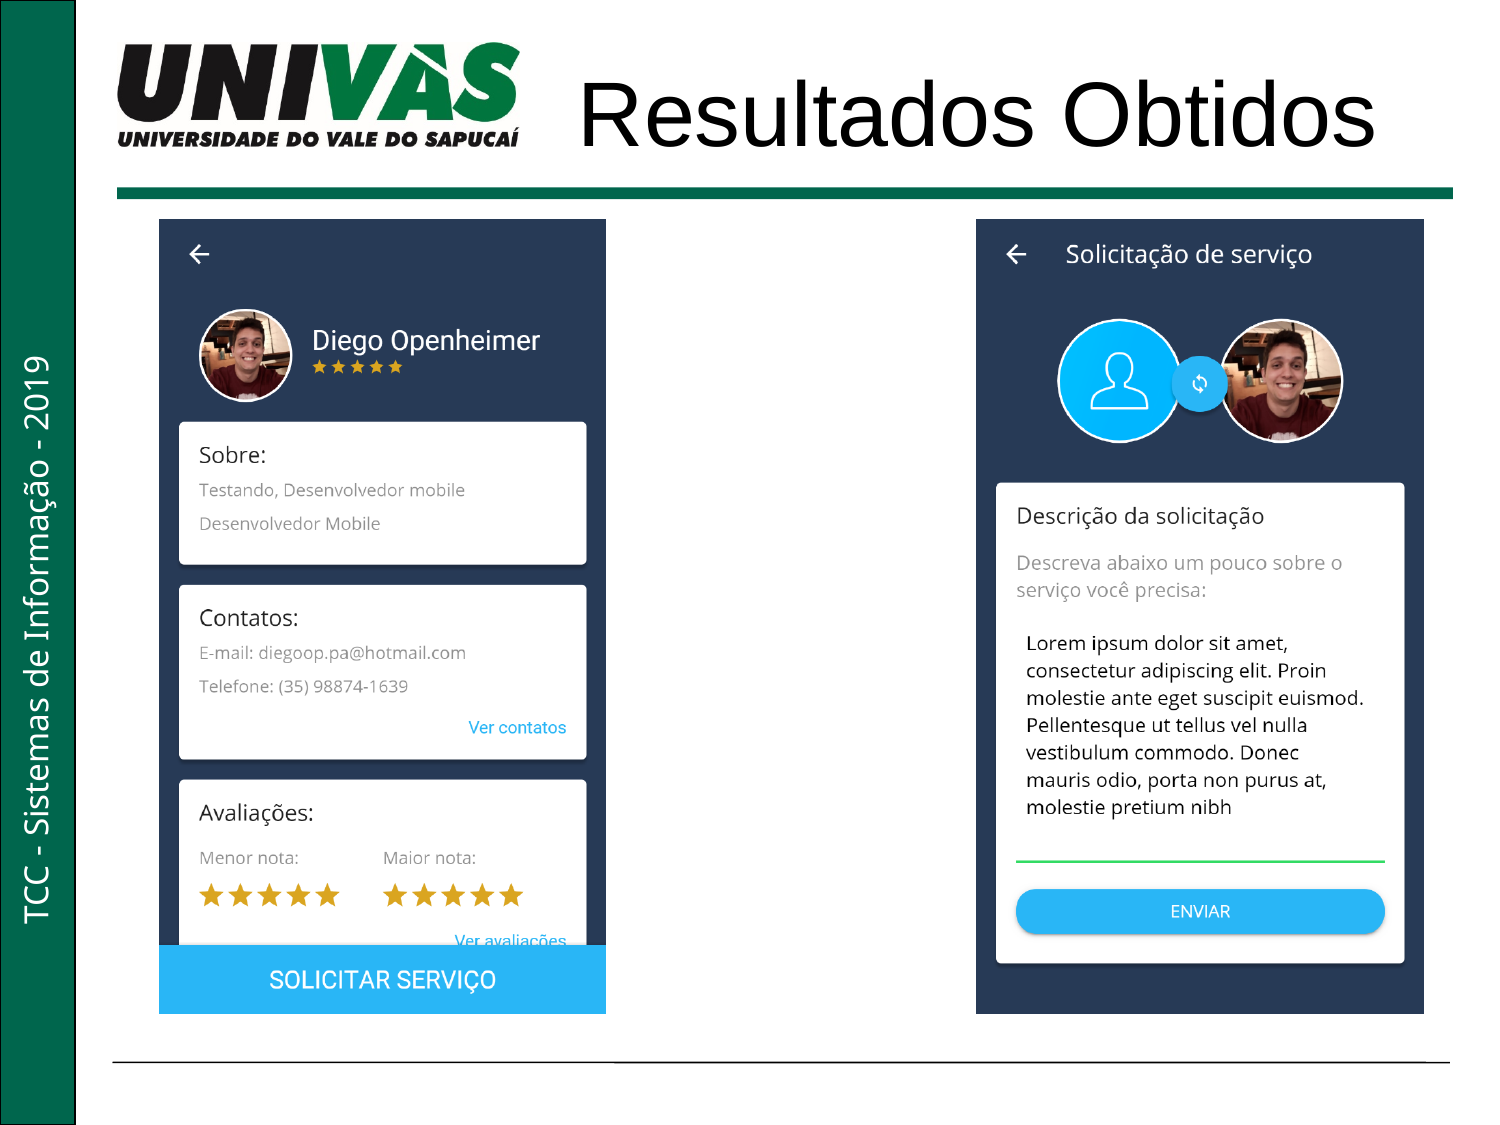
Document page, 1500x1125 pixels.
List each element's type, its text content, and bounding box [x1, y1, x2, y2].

title Resultados Obtidos [515, 35, 1442, 186]
picture [117, 42, 515, 147]
picture [159, 219, 606, 1014]
picture [976, 219, 1424, 1014]
